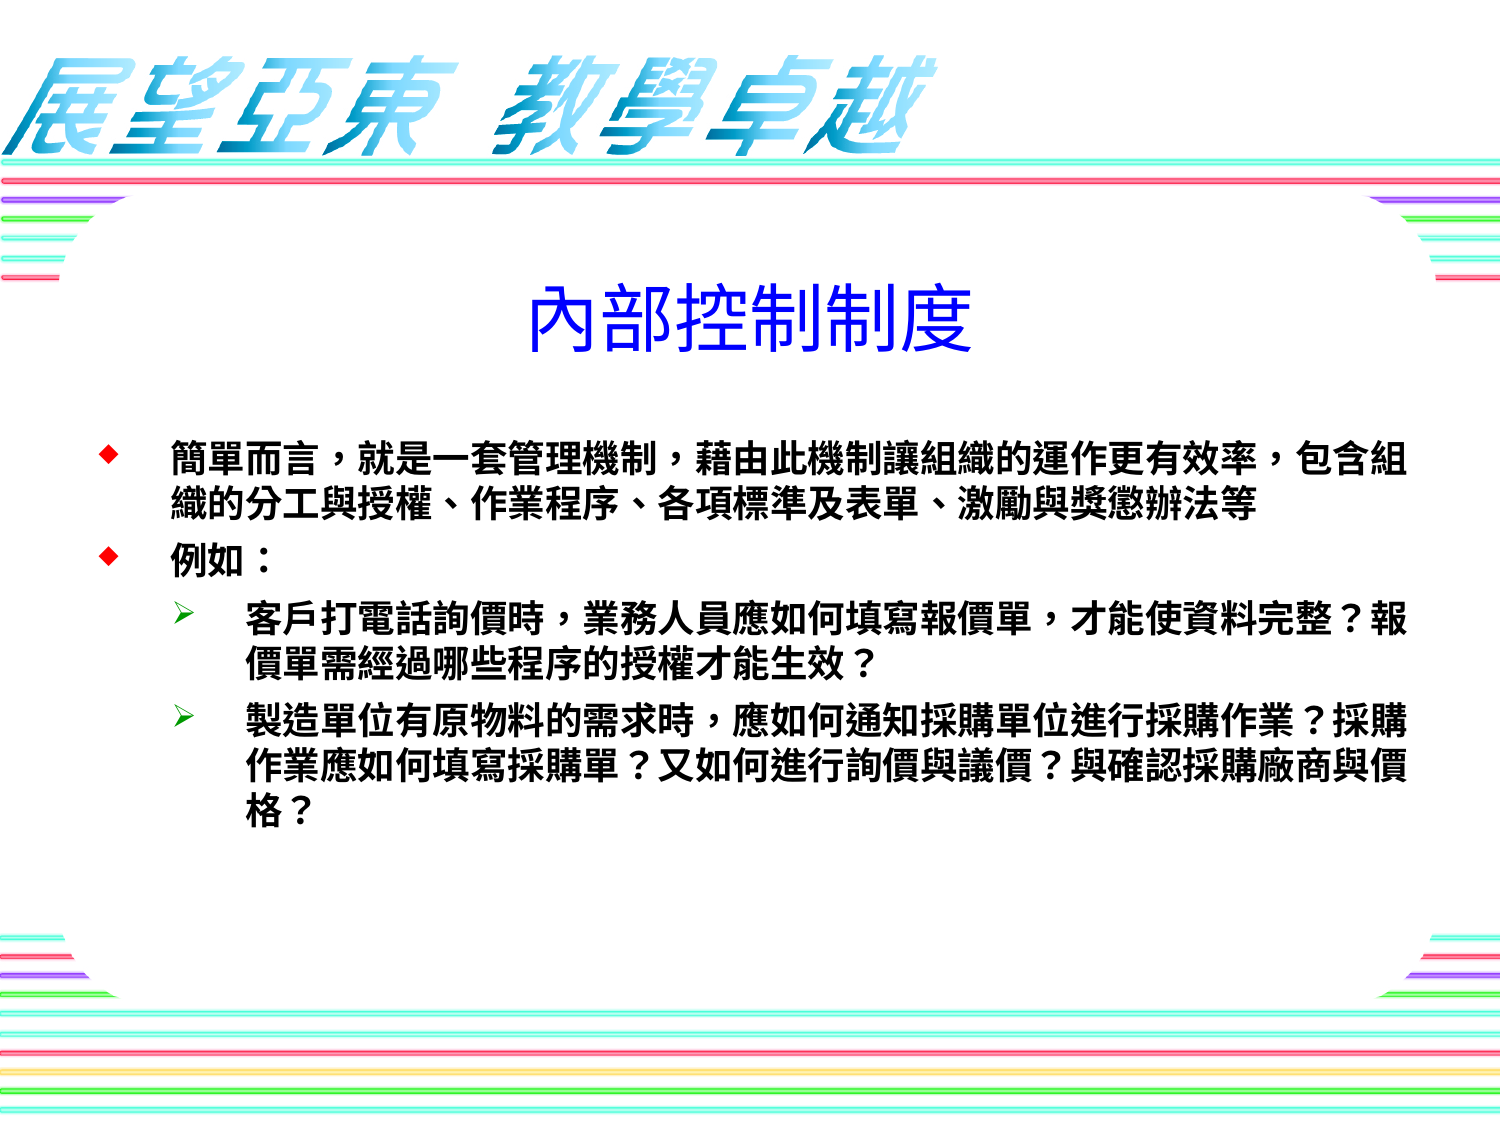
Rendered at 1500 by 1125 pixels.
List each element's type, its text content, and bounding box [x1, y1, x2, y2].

title 內部控制制度 [46, 210, 1453, 422]
picture [0, 0, 1500, 1125]
text_box 簡單而言，就是一套管理機制，藉由此機制讓組織的運作更有效率，包含組織的分工與授權、作業程序、各項標準及表單、激勵與獎懲辦法等 例如： 客戶打電話詢價時，業務人員應如何填寫報價單，才能使資料完整？報價單需經過哪些程序的授權才能生效？ 製造單位有原物料的需求時，應如何通知採購單位進行採購作業？採購作業應如何填寫採購單？又如何進行詢價與議價？與確認採購廠商與價格？ [81, 427, 1446, 840]
